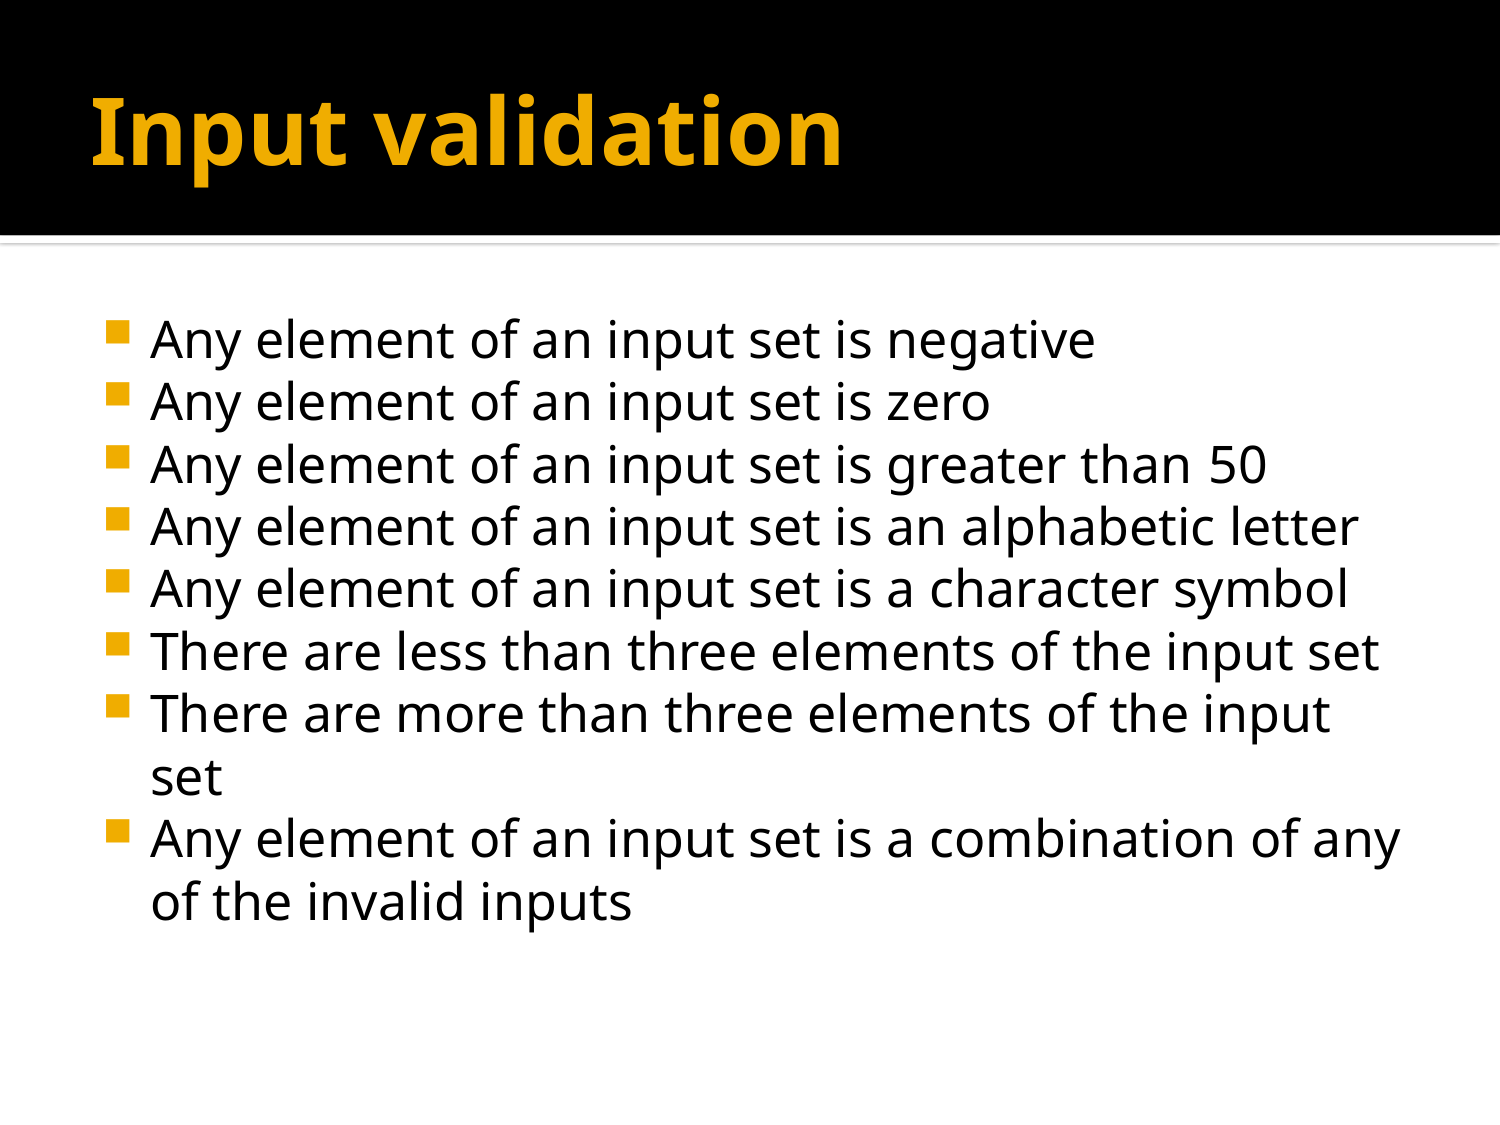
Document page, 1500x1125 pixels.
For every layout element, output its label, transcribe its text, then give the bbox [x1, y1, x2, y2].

list Any element of an input set is negative Any element of an input set is zero Any element of an input set is greater than 50 Any element of an input set is an alphabetic letter Any element of an input set is a character symbol There are less than three elements of the input set There are more than three elements of the input set Any element of an input set is a combination of any of the invalid inputs [75, 291, 1425, 1050]
title Input validation [75, 25, 1425, 231]
